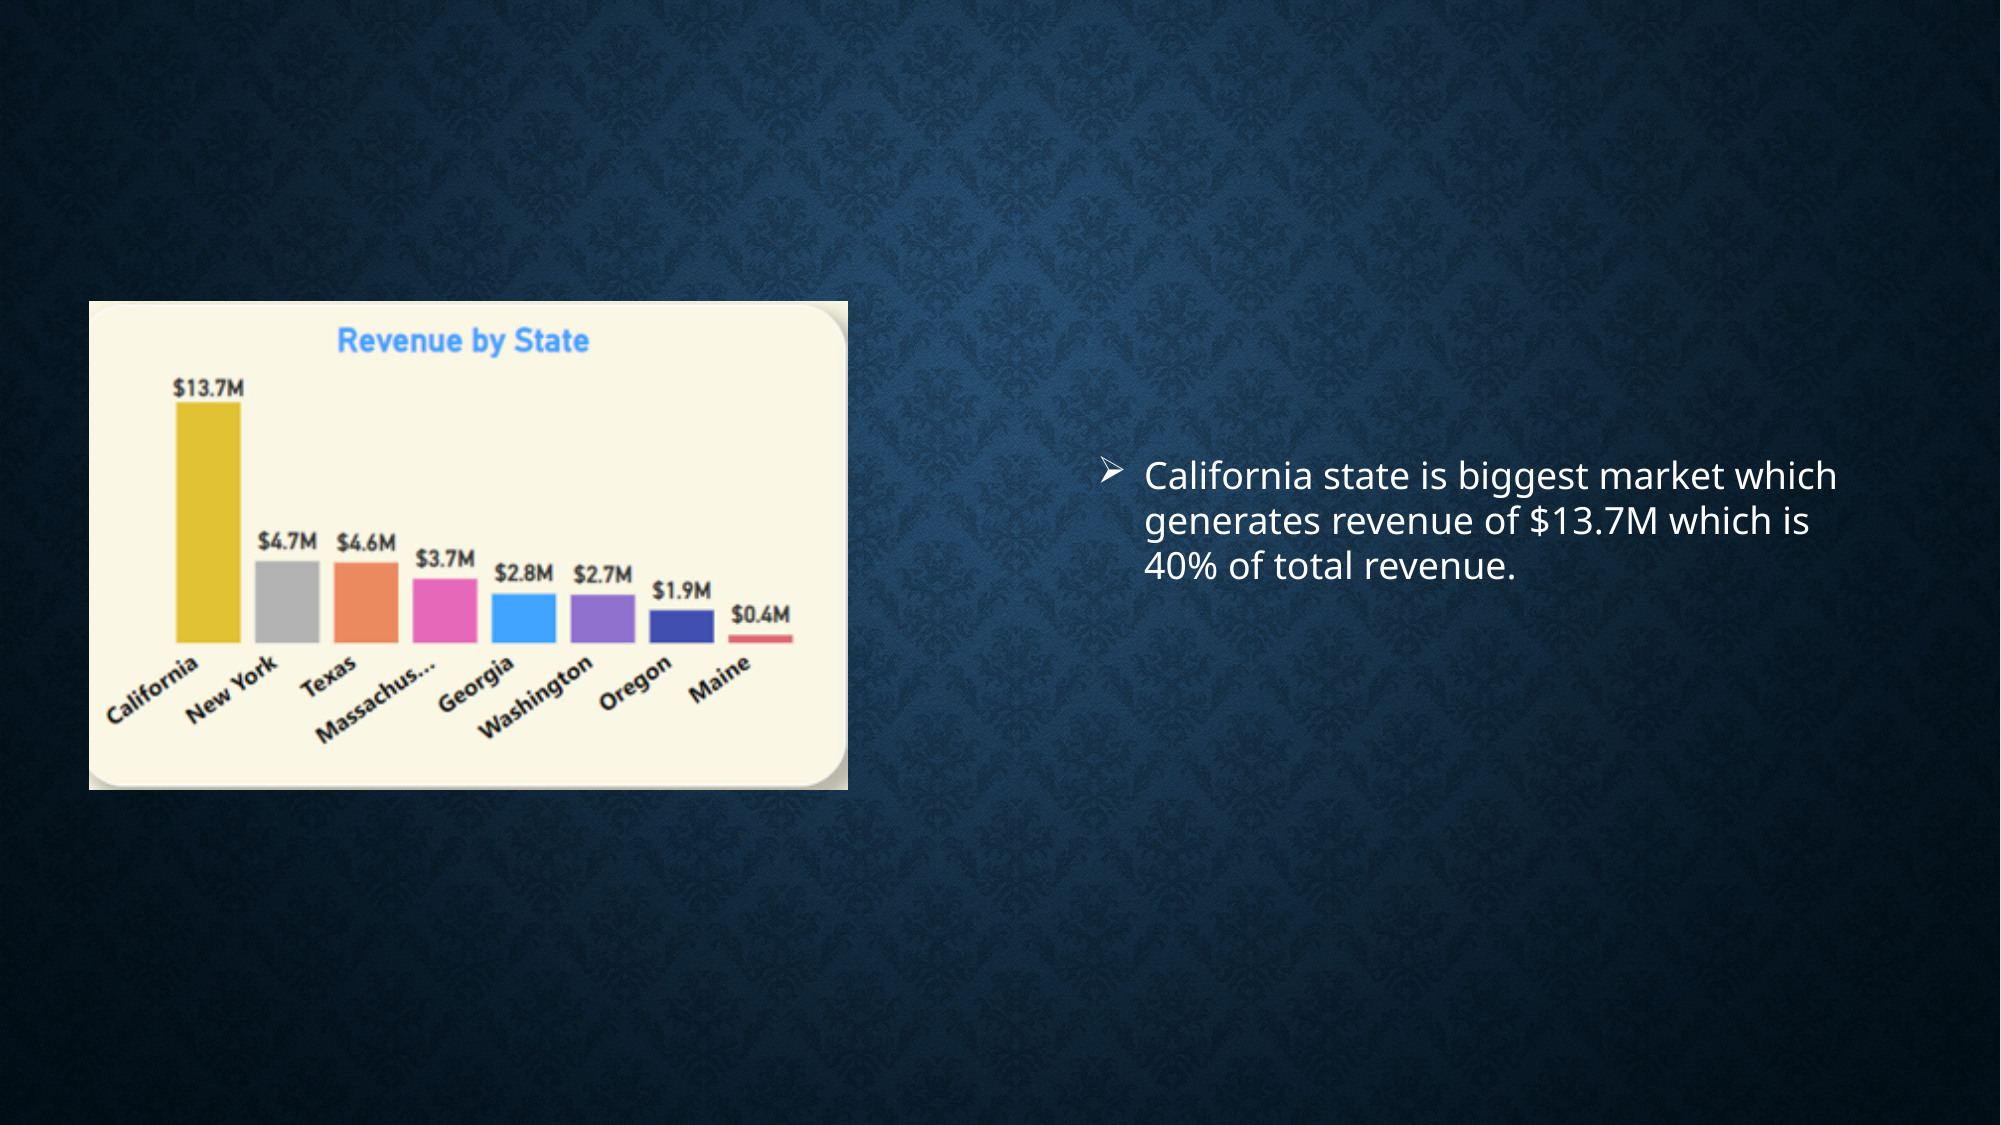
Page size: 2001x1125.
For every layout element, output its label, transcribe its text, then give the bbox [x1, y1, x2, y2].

text_box California state is biggest market which generates revenue of $13.7M which is 40% of total revenue. [1082, 444, 1884, 595]
picture [89, 300, 849, 790]
